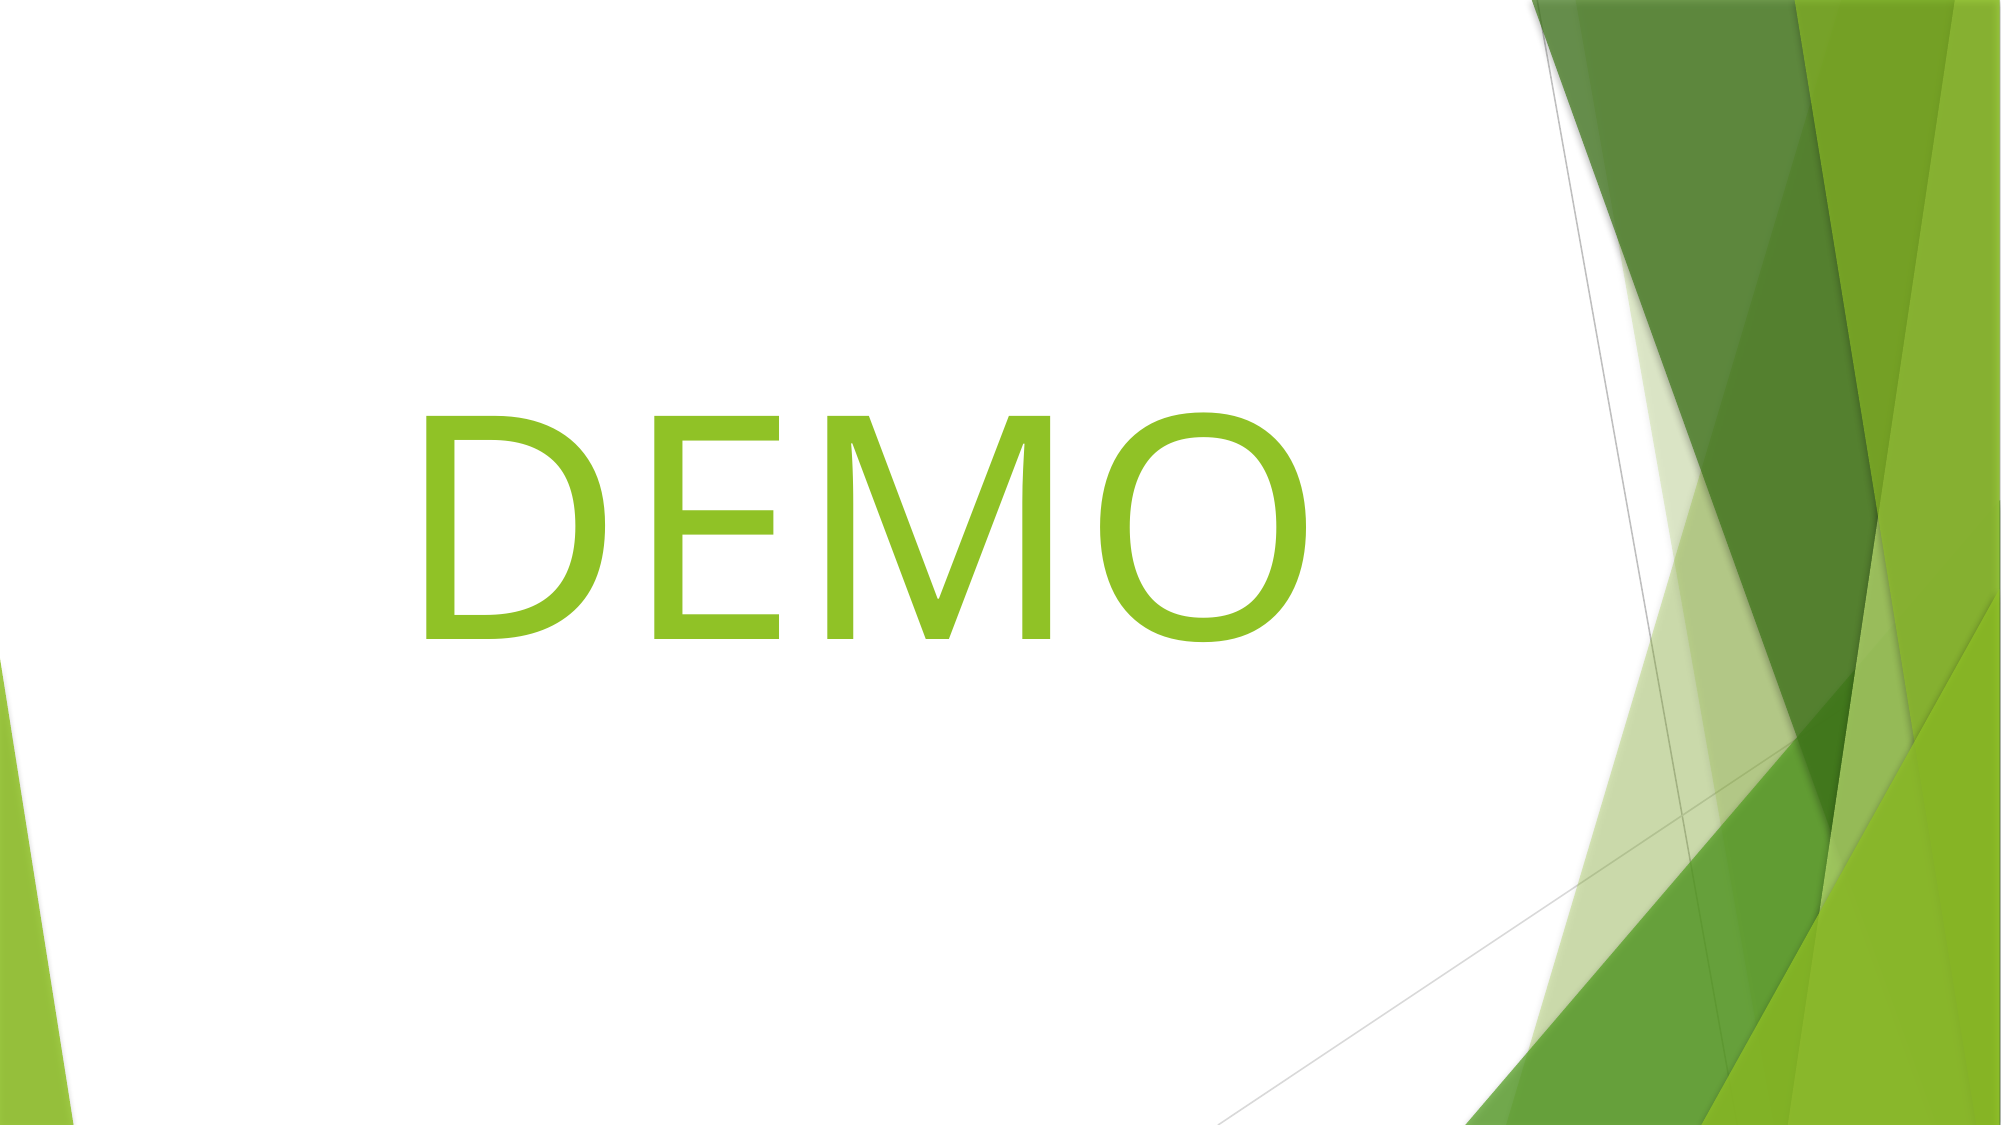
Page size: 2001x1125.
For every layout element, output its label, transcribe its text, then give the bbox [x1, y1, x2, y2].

title DEMO [381, 320, 2000, 1030]
